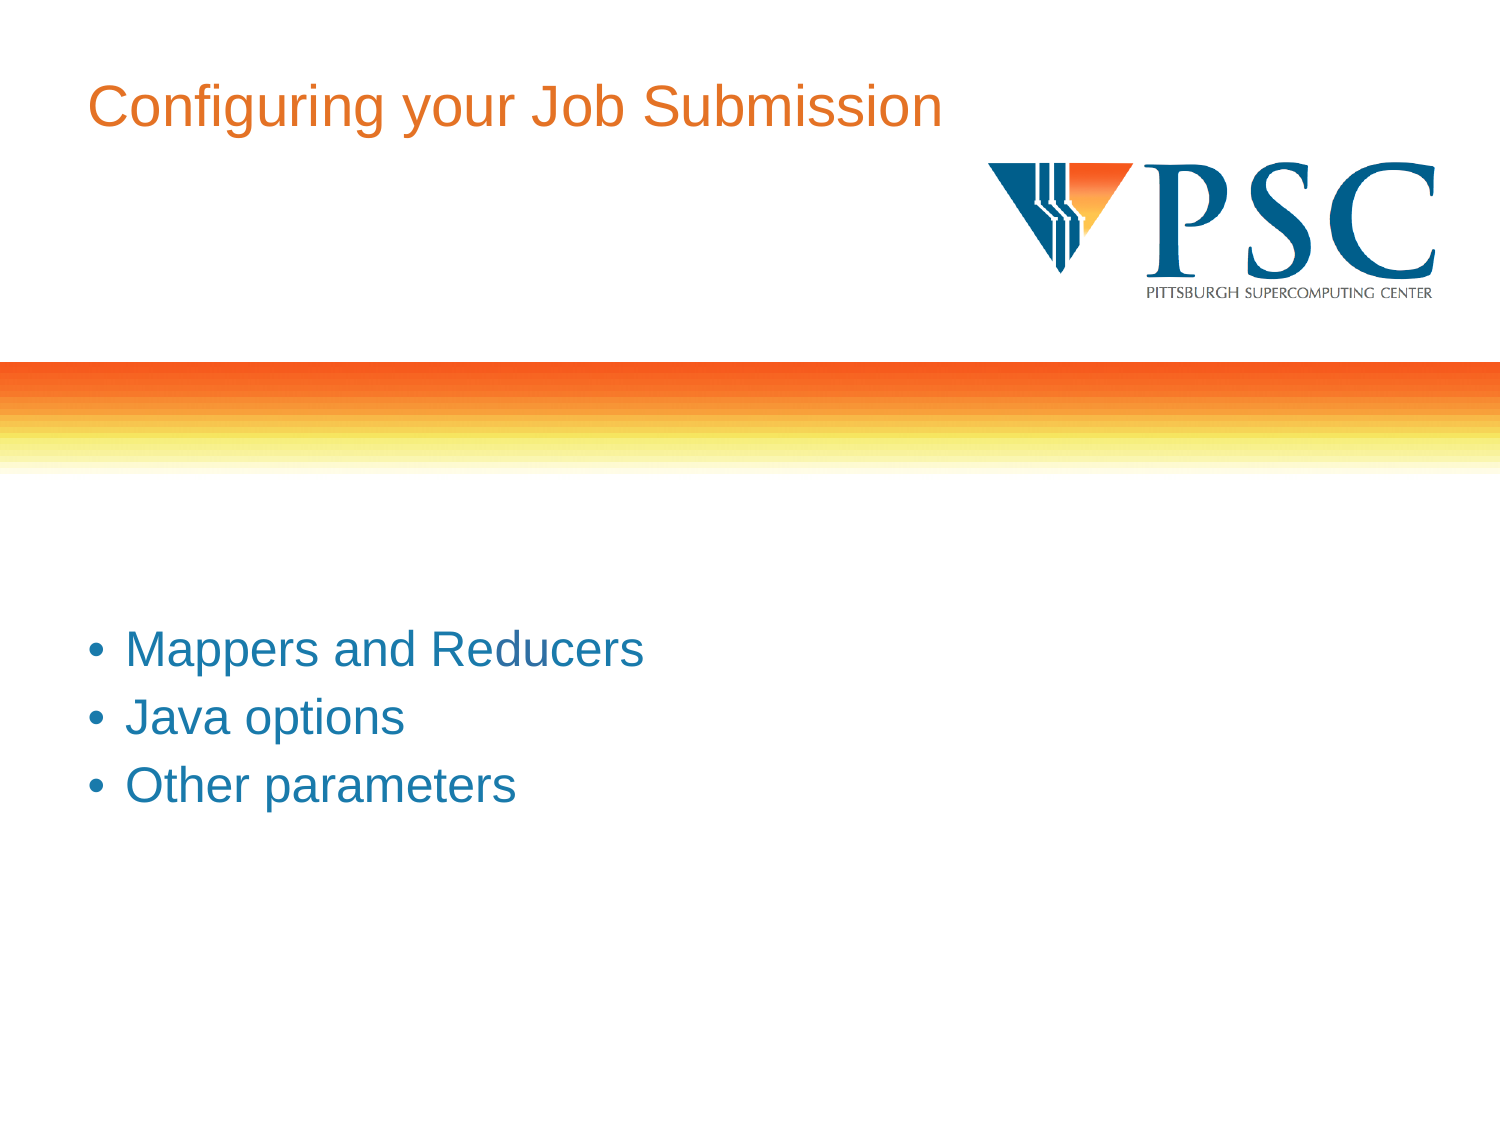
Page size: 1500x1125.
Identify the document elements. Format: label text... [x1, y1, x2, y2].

picture [0, 362, 1500, 575]
picture [976, 146, 1452, 320]
title Configuring your Job Submission [86, 36, 1415, 176]
list Mappers and Reducers Java options Other parameters [86, 620, 1415, 1000]
